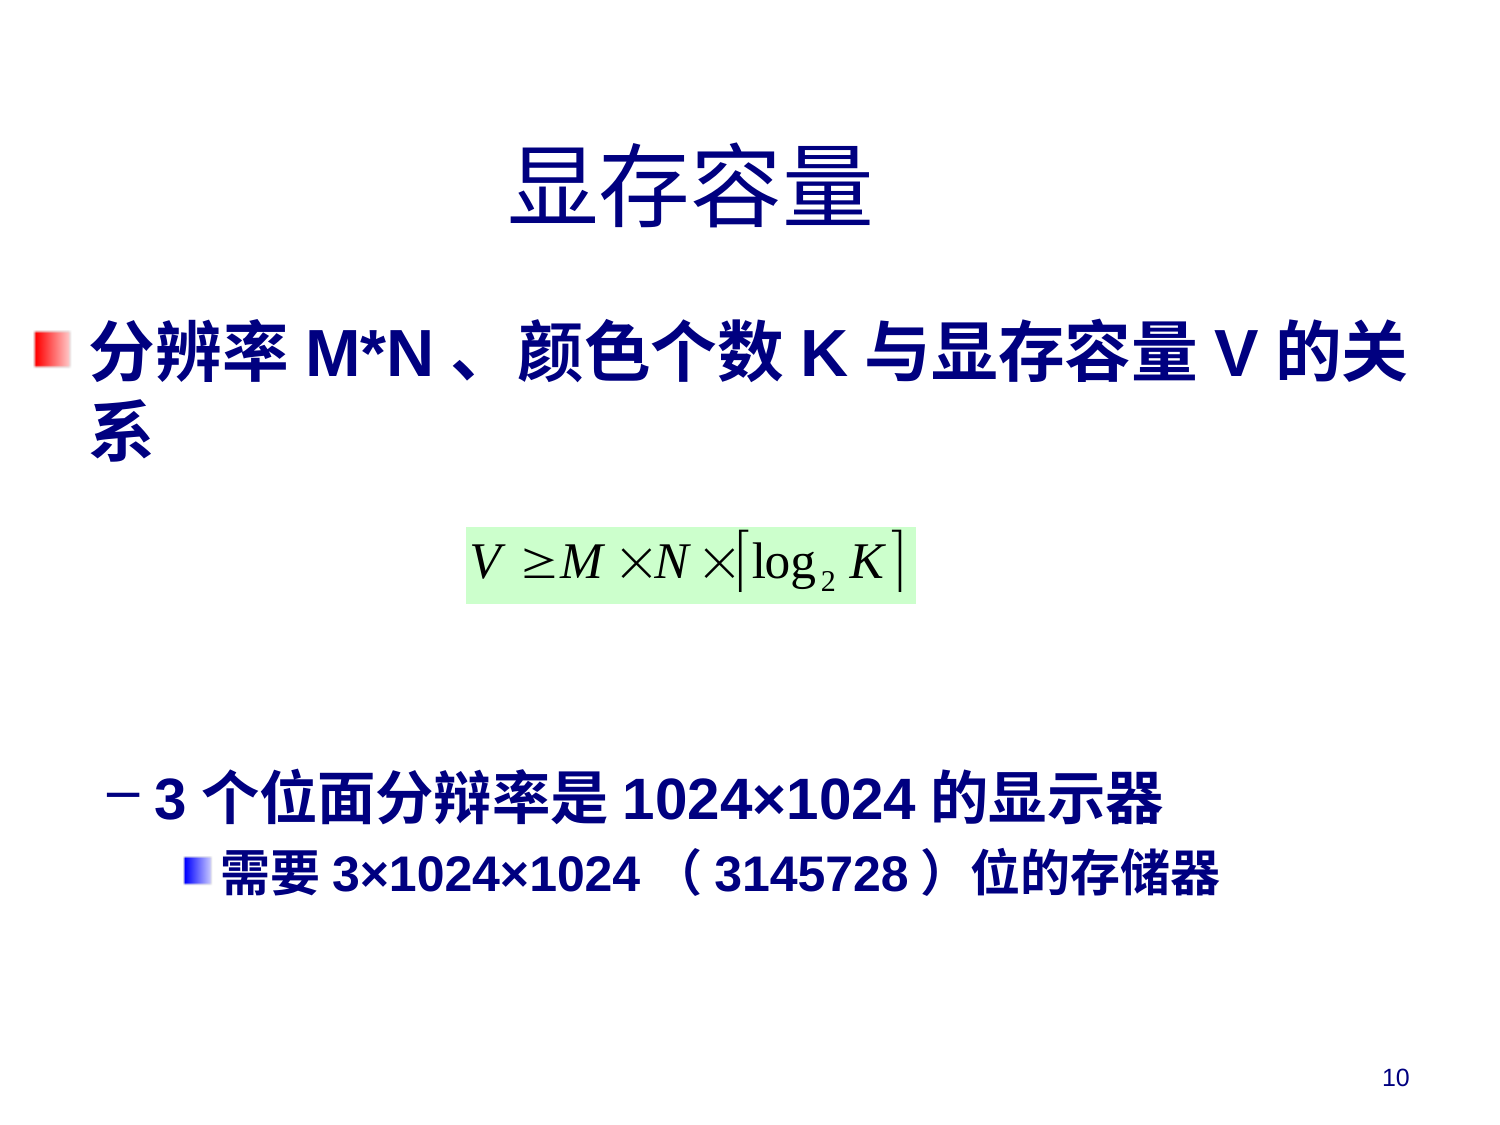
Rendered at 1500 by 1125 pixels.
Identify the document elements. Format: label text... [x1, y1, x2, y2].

picture [182, 855, 215, 888]
list 分辨率M*N、颜色个数K与显存容量V的关系 3个位面分辩率是1024×1024的显示器 需要3×1024×1024（3145728）位的存储器 [17, 302, 1477, 1059]
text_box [466, 526, 917, 605]
title 显存容量 [52, 89, 1329, 278]
picture [32, 329, 75, 372]
slide_number 10 [1074, 1059, 1426, 1100]
